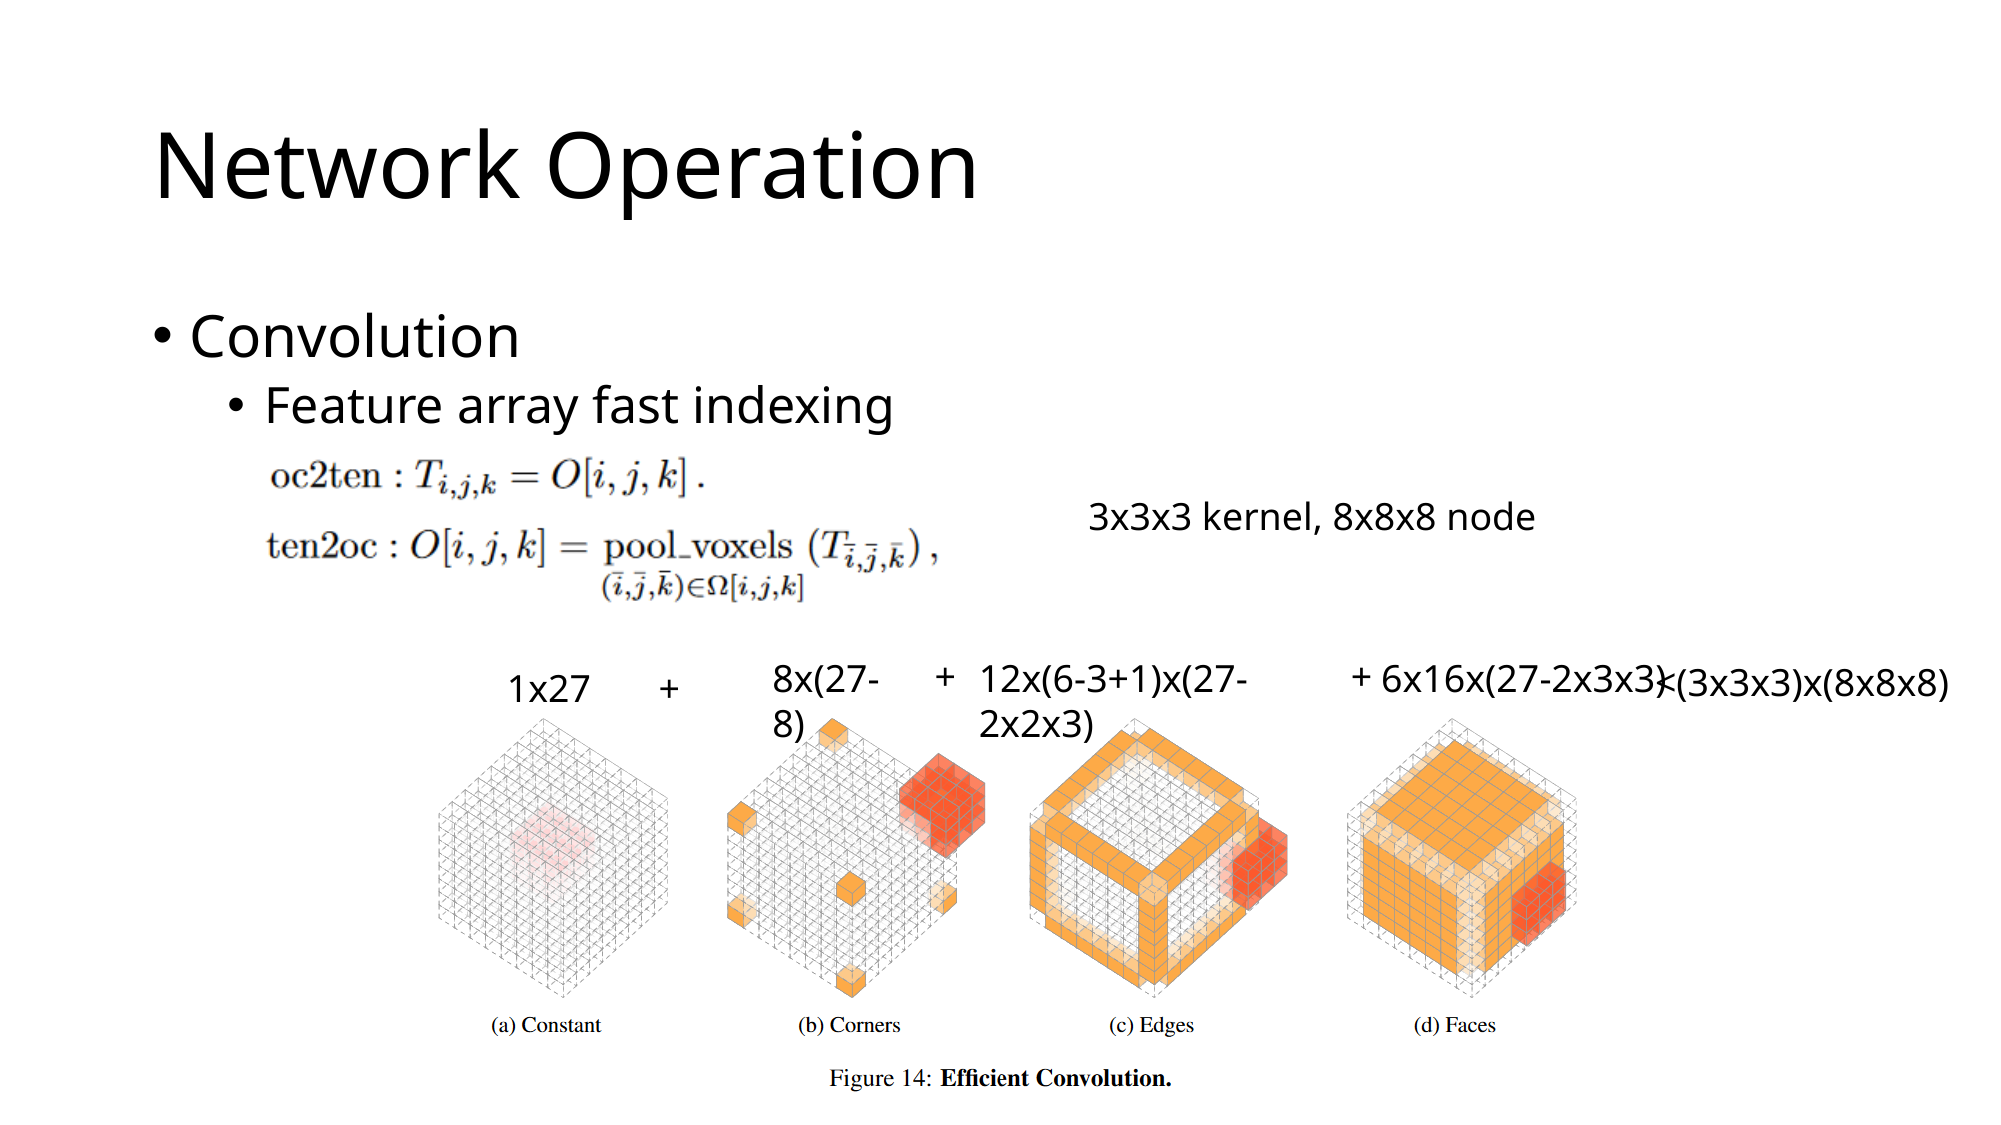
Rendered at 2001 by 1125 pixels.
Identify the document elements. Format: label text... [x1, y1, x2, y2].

picture [258, 444, 714, 513]
text_box + [1336, 645, 1385, 697]
text_box 8x(27-8) [757, 647, 919, 697]
text_box <(3x3x3)x(8x8x8) [1640, 651, 1966, 711]
text_box 3x3x3 kernel, 8x8x8 node [1073, 485, 1617, 545]
picture [258, 519, 943, 612]
text_box 1x27 [492, 657, 643, 697]
text_box + [643, 657, 692, 697]
text_box + [919, 645, 968, 697]
picture [402, 697, 1597, 1104]
text_box 6x16x(27-2x3x3) [1385, 647, 1827, 708]
title Network Operation [137, 59, 1863, 278]
list Convolution Feature array fast indexing [137, 299, 1863, 1014]
text_box 12x(6-3+1)x(27-2x2x3) [968, 647, 1336, 697]
